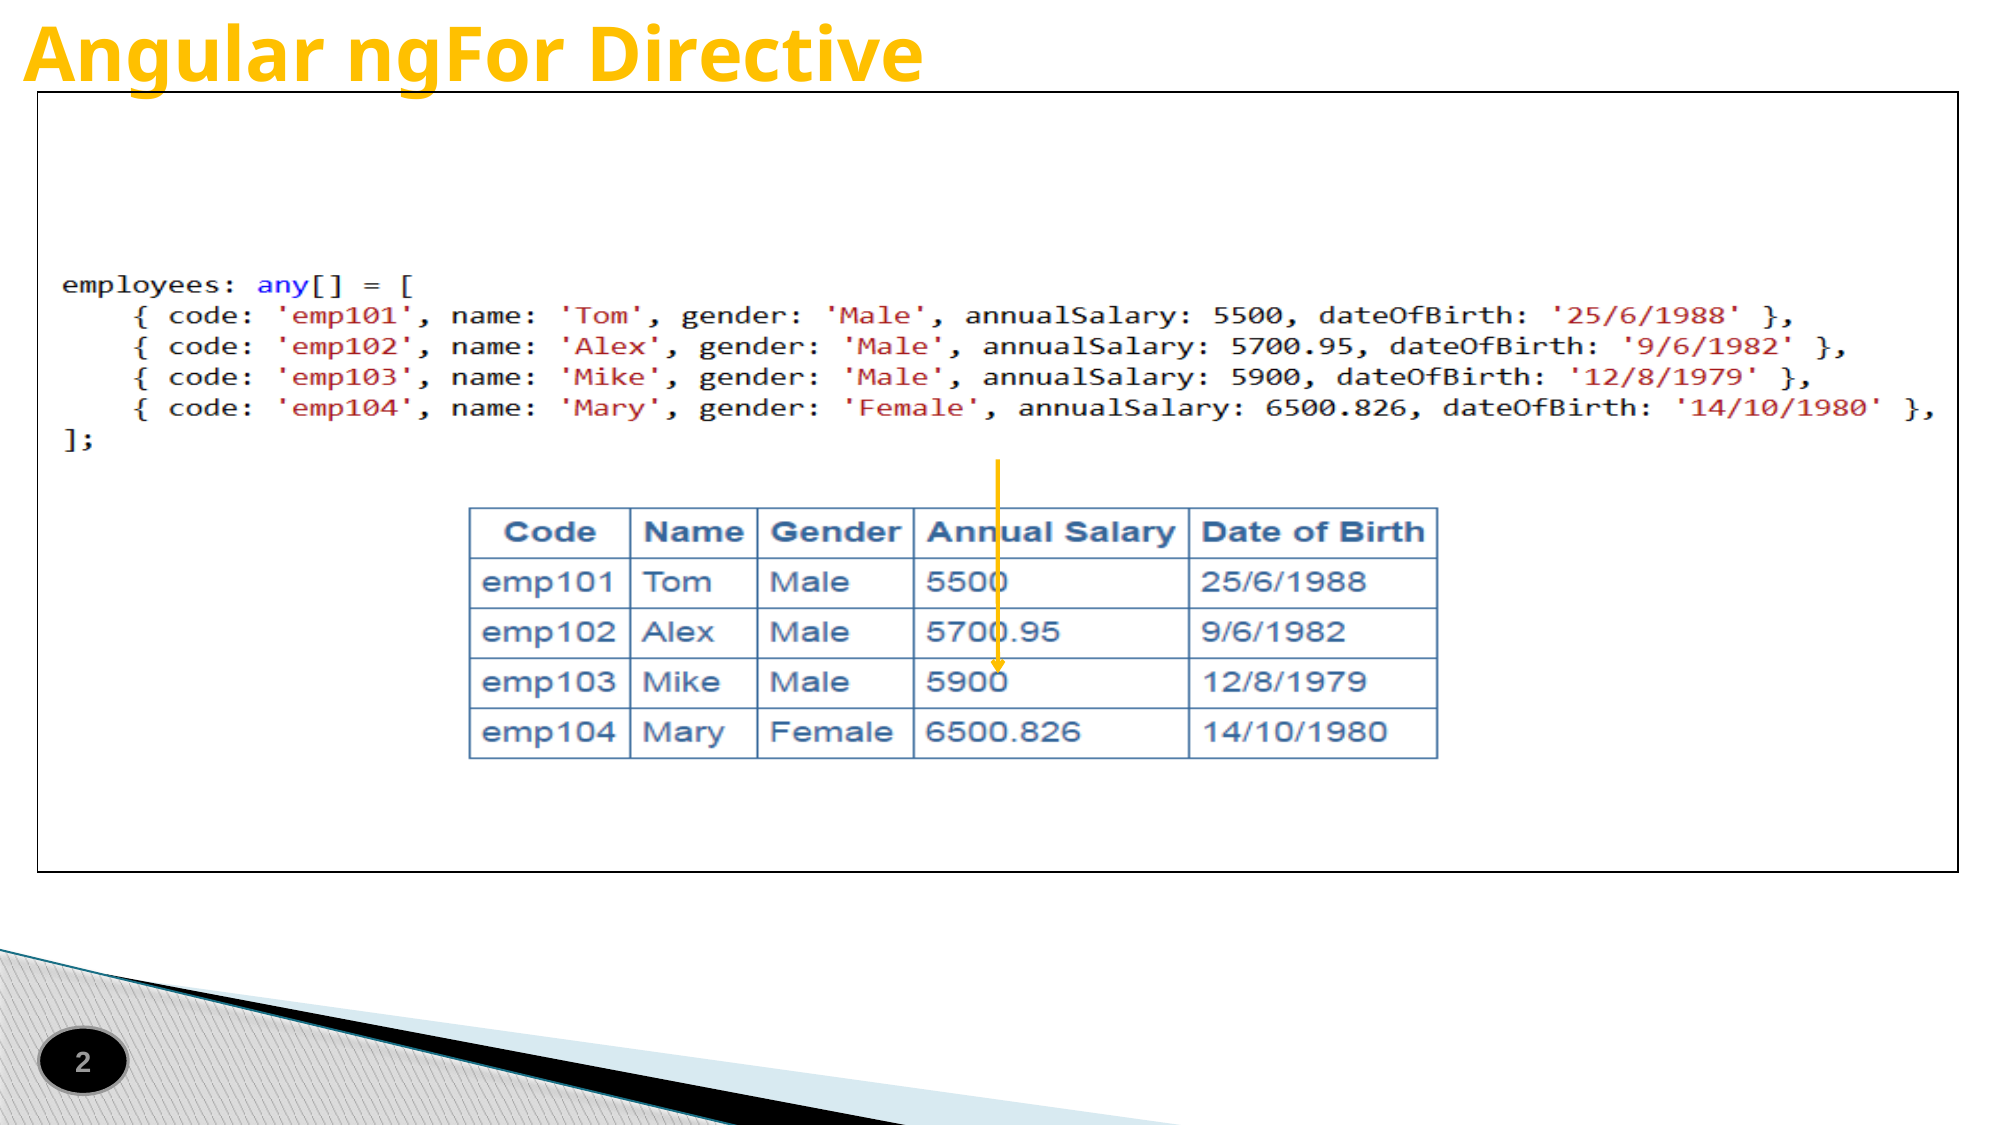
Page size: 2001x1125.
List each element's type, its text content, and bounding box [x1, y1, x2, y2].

picture [53, 270, 1943, 460]
picture [463, 502, 1445, 765]
title Angular ngFor Directive [8, 0, 1996, 105]
text_box [37, 92, 1959, 872]
